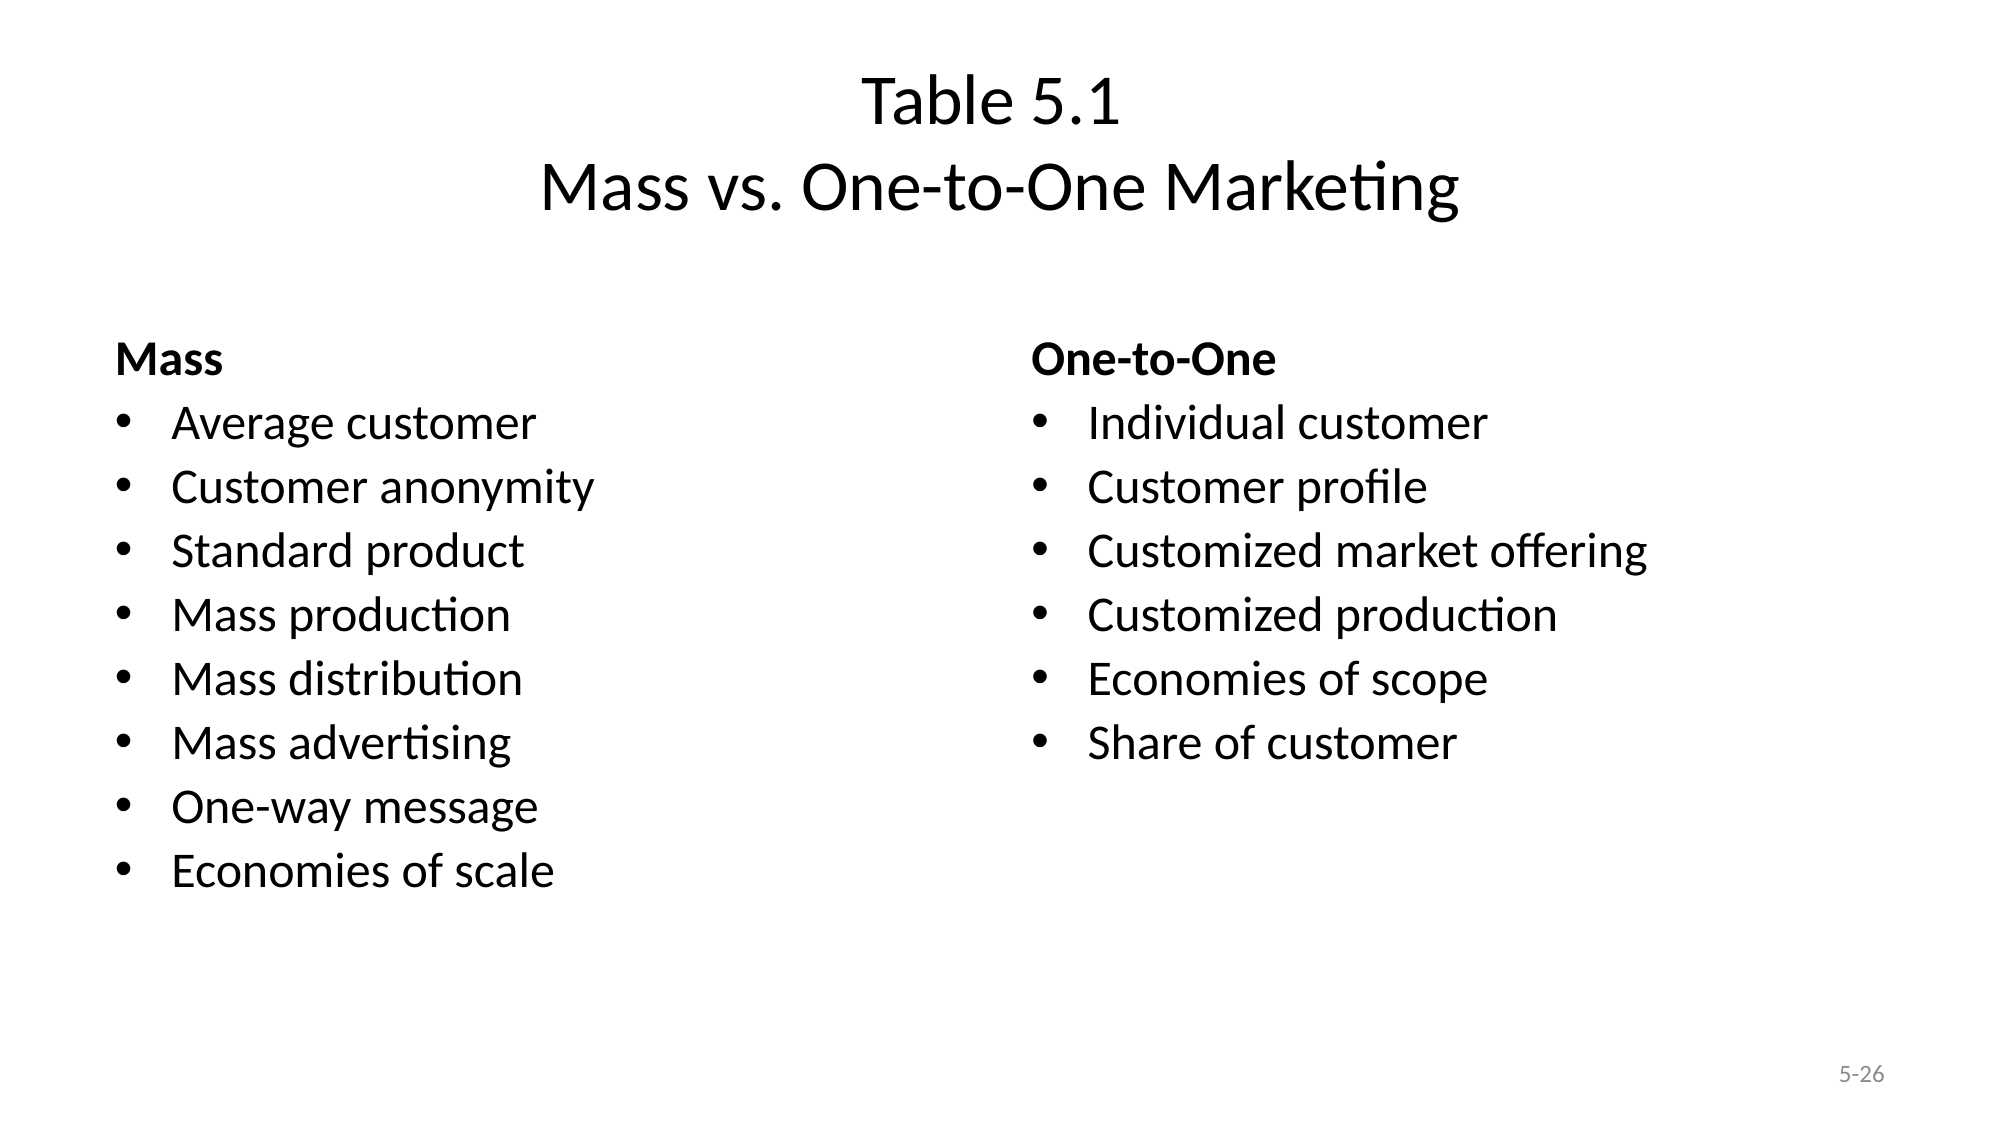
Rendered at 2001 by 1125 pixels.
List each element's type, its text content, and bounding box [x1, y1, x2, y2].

slide_number 5-26 [1433, 1042, 1900, 1103]
title Table 5.1 Mass vs. One-to-One Marketing [99, 45, 1900, 233]
list One-to-One Individual customer Customer profile Customized market offering Customized production Economies of scope Share of customer [1016, 324, 1900, 963]
list Mass Average customer Customer anonymity Standard product Mass production Mass distribution Mass advertising One-way message Economies of scale [99, 324, 984, 963]
